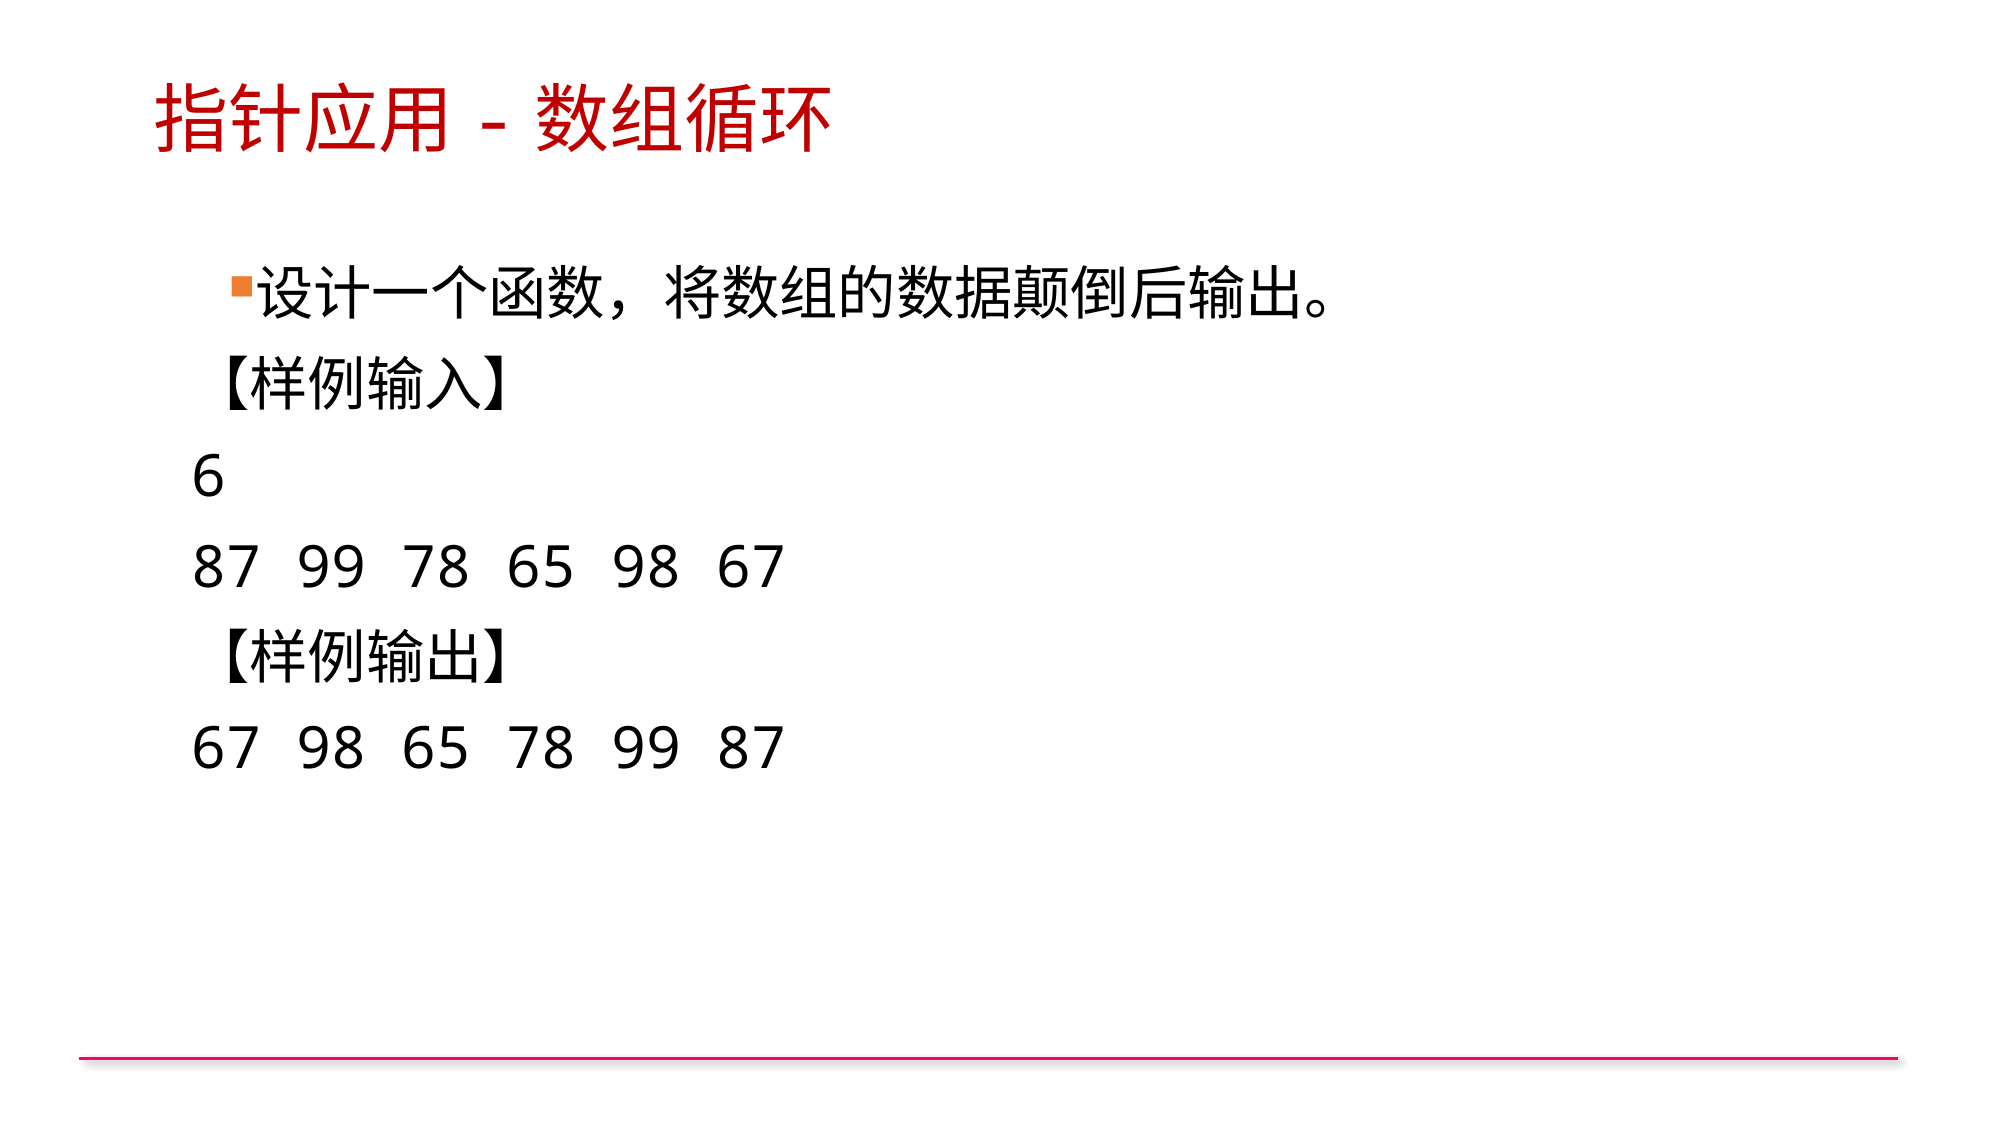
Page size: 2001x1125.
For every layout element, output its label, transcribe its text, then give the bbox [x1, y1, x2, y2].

list 设计一个函数，将数组的数据颠倒后输出。 【样例输入】 6 87 99 78 65 98 67 【样例输出】 67 98 65 78 99 87 [138, 248, 1650, 1014]
title 指针应用-数组循环 [138, 60, 1864, 185]
